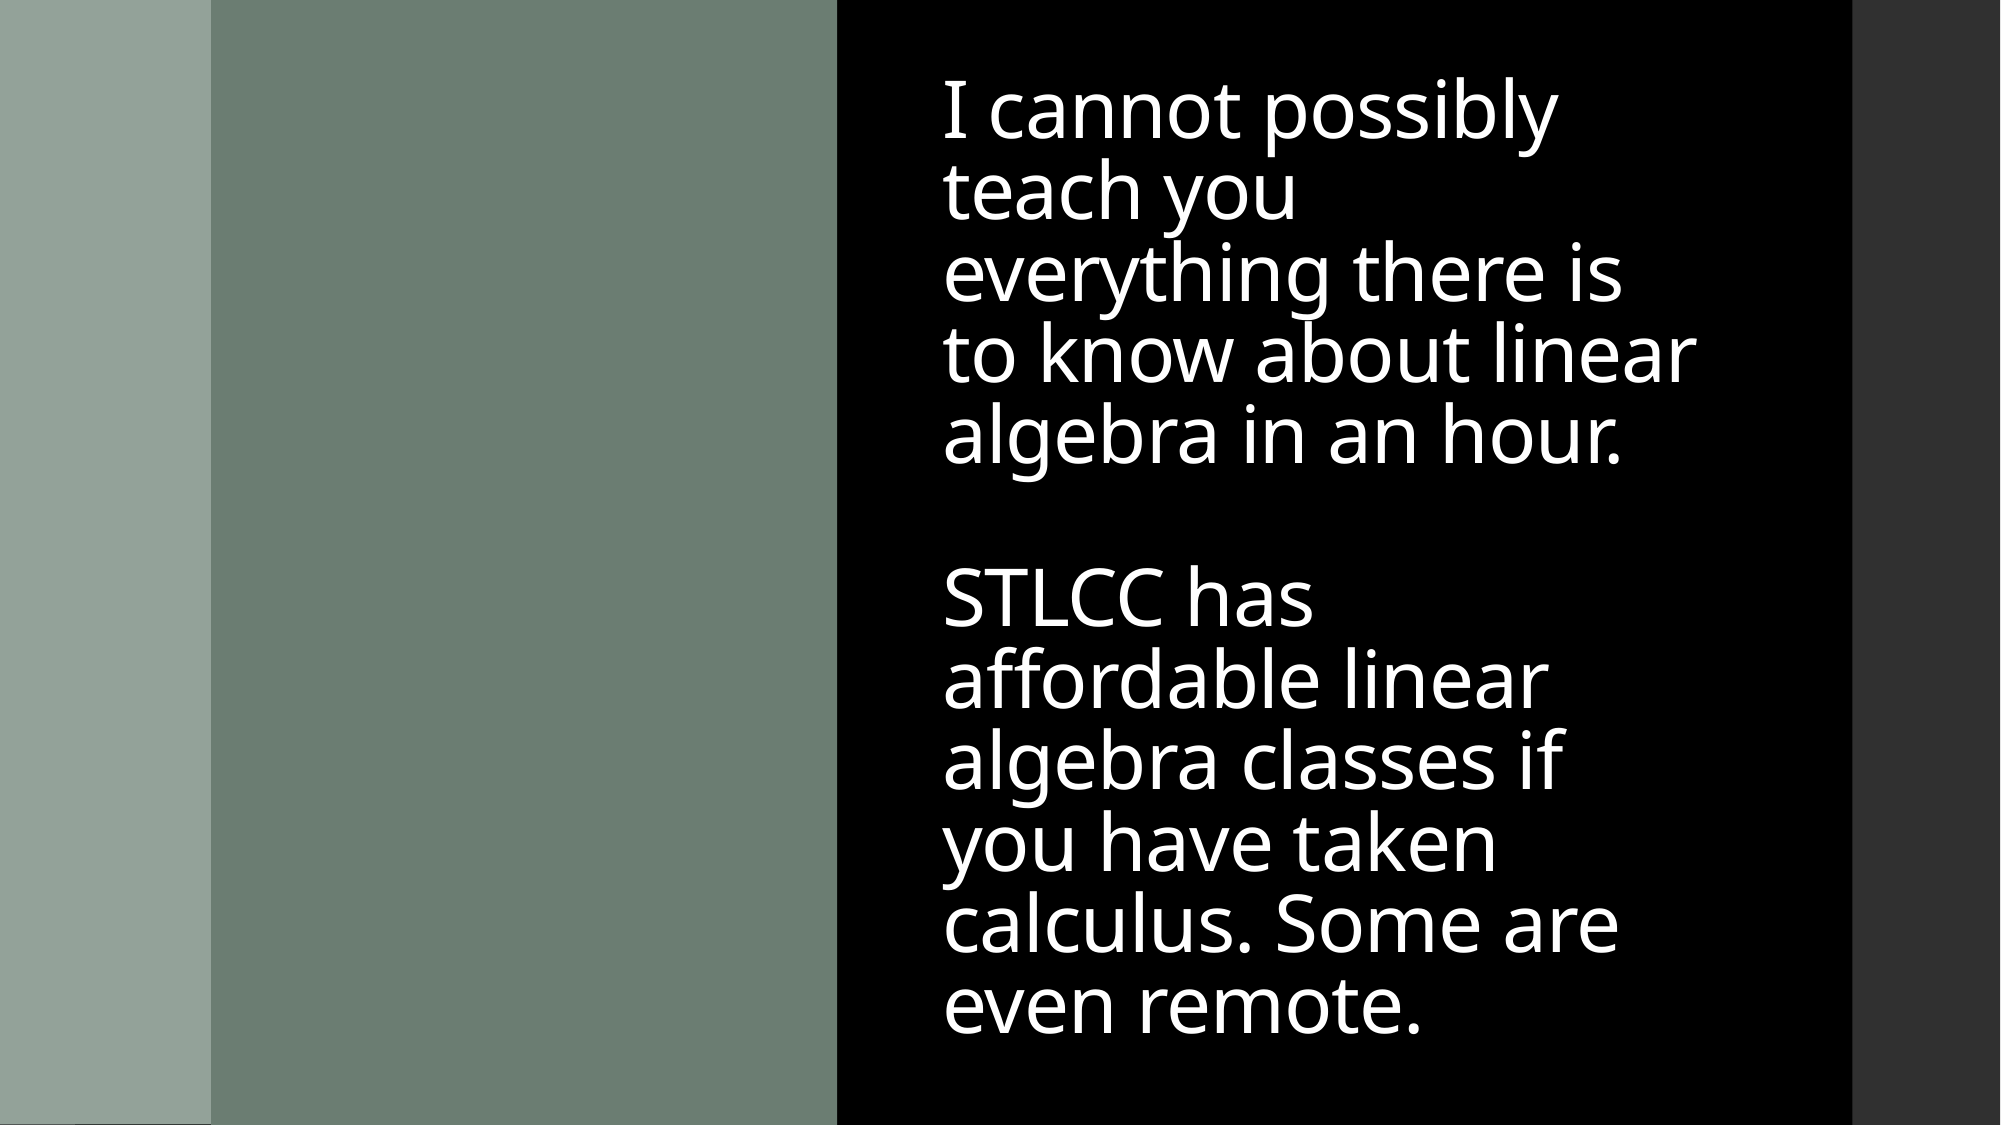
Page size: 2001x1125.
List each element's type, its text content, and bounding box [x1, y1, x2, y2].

title I cannot possibly teach you everything there is to know about linear algebra in an hour. STLCC has affordable linear algebra classes if you have taken calculus. Some are even remote. [926, 37, 1721, 1086]
text_box [210, 0, 838, 1125]
text_box [0, 0, 210, 1125]
